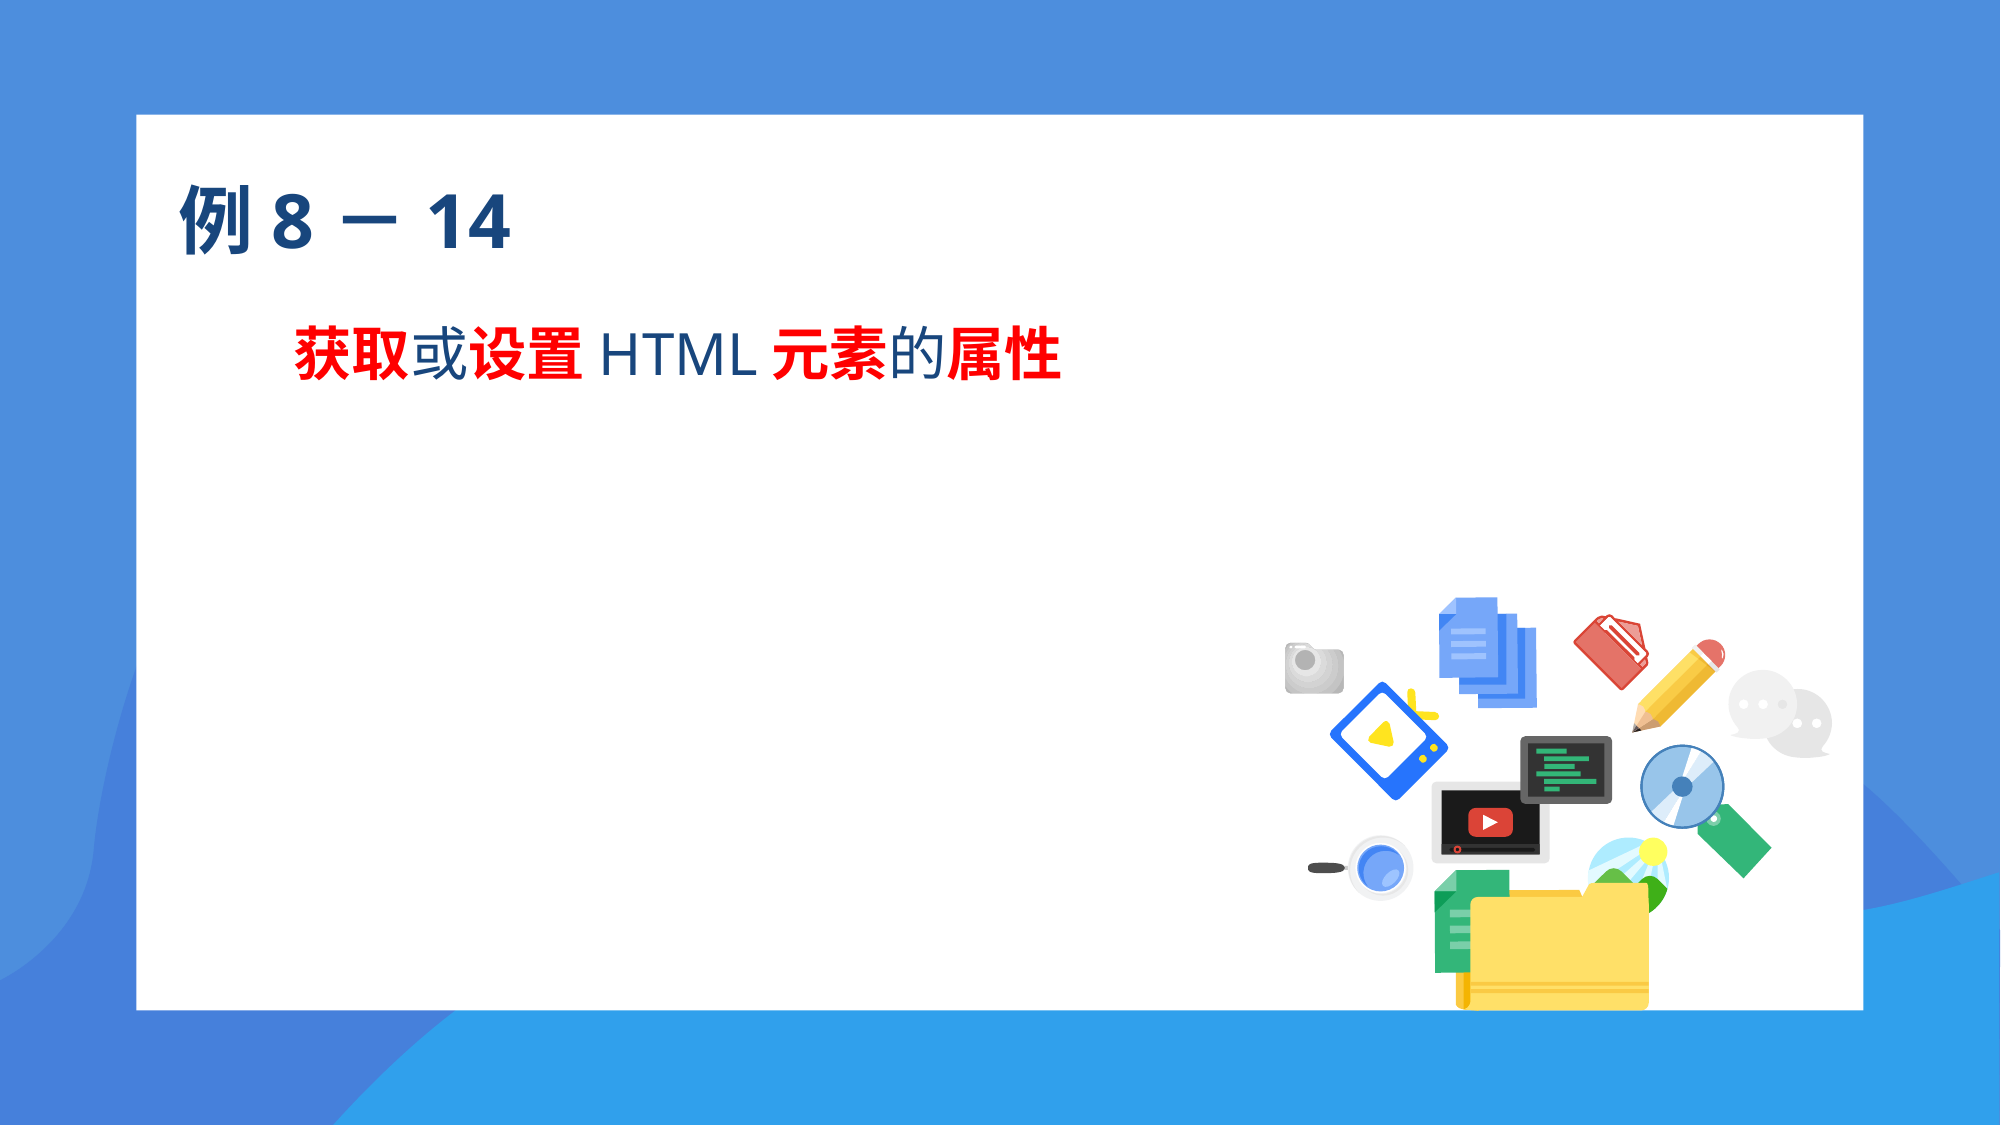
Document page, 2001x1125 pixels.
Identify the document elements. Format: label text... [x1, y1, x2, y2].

title 例8－14 [163, 134, 1053, 271]
list 获取或设置HTML元素的属性 [278, 295, 1914, 545]
